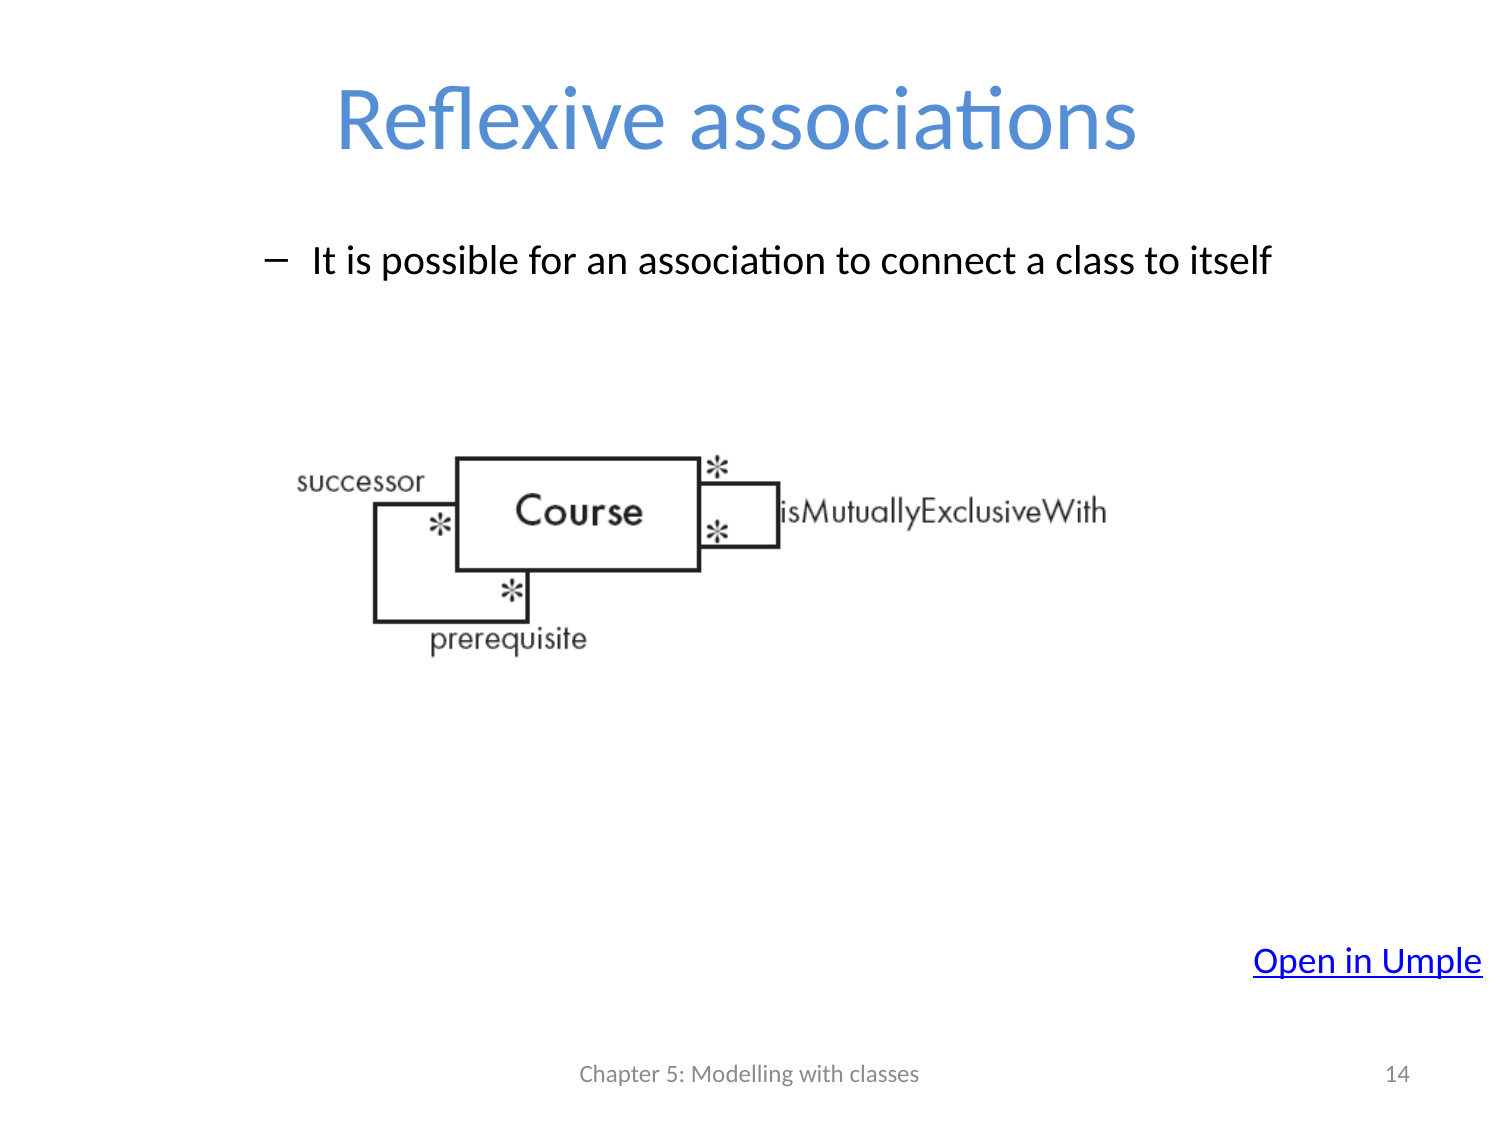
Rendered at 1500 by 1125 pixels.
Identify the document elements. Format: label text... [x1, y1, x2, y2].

title Reflexive associations [62, 37, 1413, 188]
slide_number 14 [1074, 1042, 1425, 1103]
list It is possible for an association to connect a class to itself [174, 224, 1400, 1013]
footer Chapter 5: Modelling with classes [512, 1042, 988, 1103]
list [274, 438, 1126, 680]
text_box Open in Umple [1238, 928, 1498, 989]
